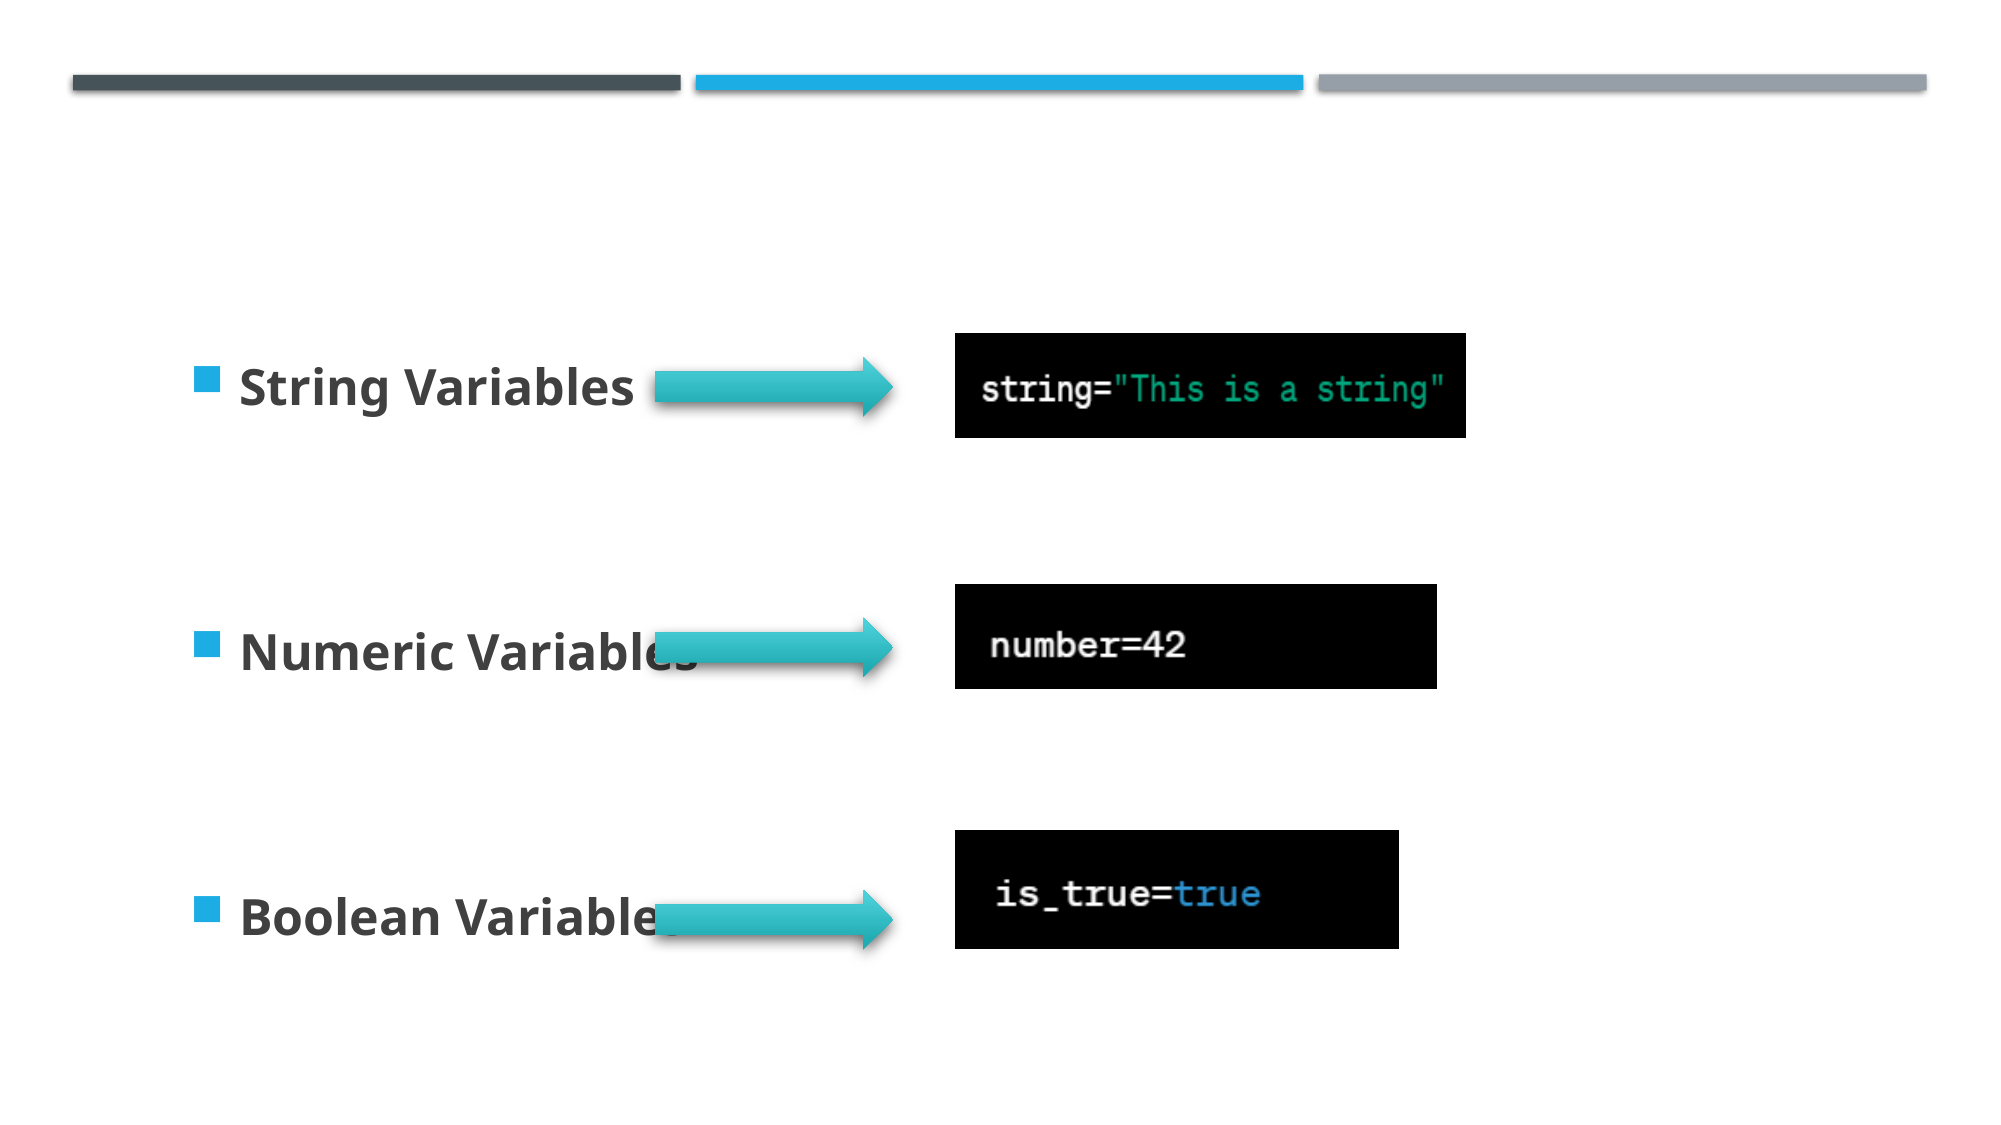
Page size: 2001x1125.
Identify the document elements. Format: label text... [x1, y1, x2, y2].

text_box [654, 889, 894, 950]
text_box [654, 617, 894, 678]
picture [954, 830, 1400, 949]
picture [954, 584, 1438, 690]
text_box [654, 356, 894, 417]
list String Variables Numeric Variables Boolean Variables [174, 287, 923, 1008]
picture [955, 332, 1466, 438]
